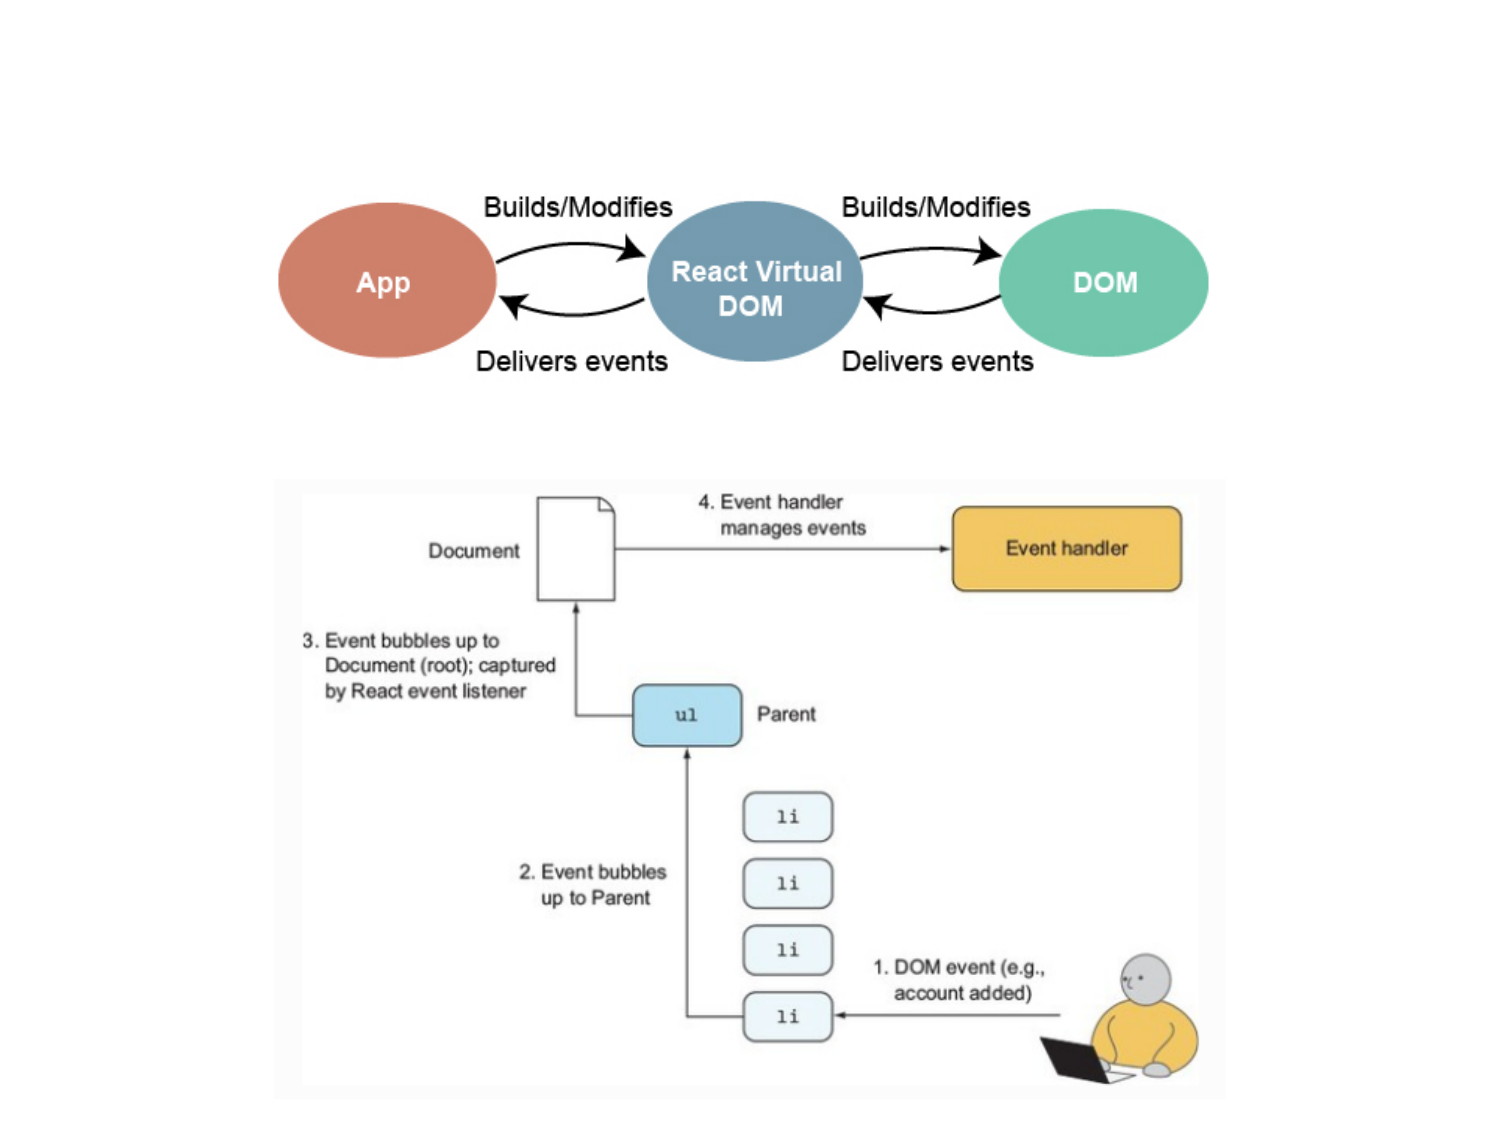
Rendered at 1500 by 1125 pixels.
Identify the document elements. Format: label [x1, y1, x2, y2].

picture [274, 479, 1226, 1099]
picture [274, 181, 1226, 387]
